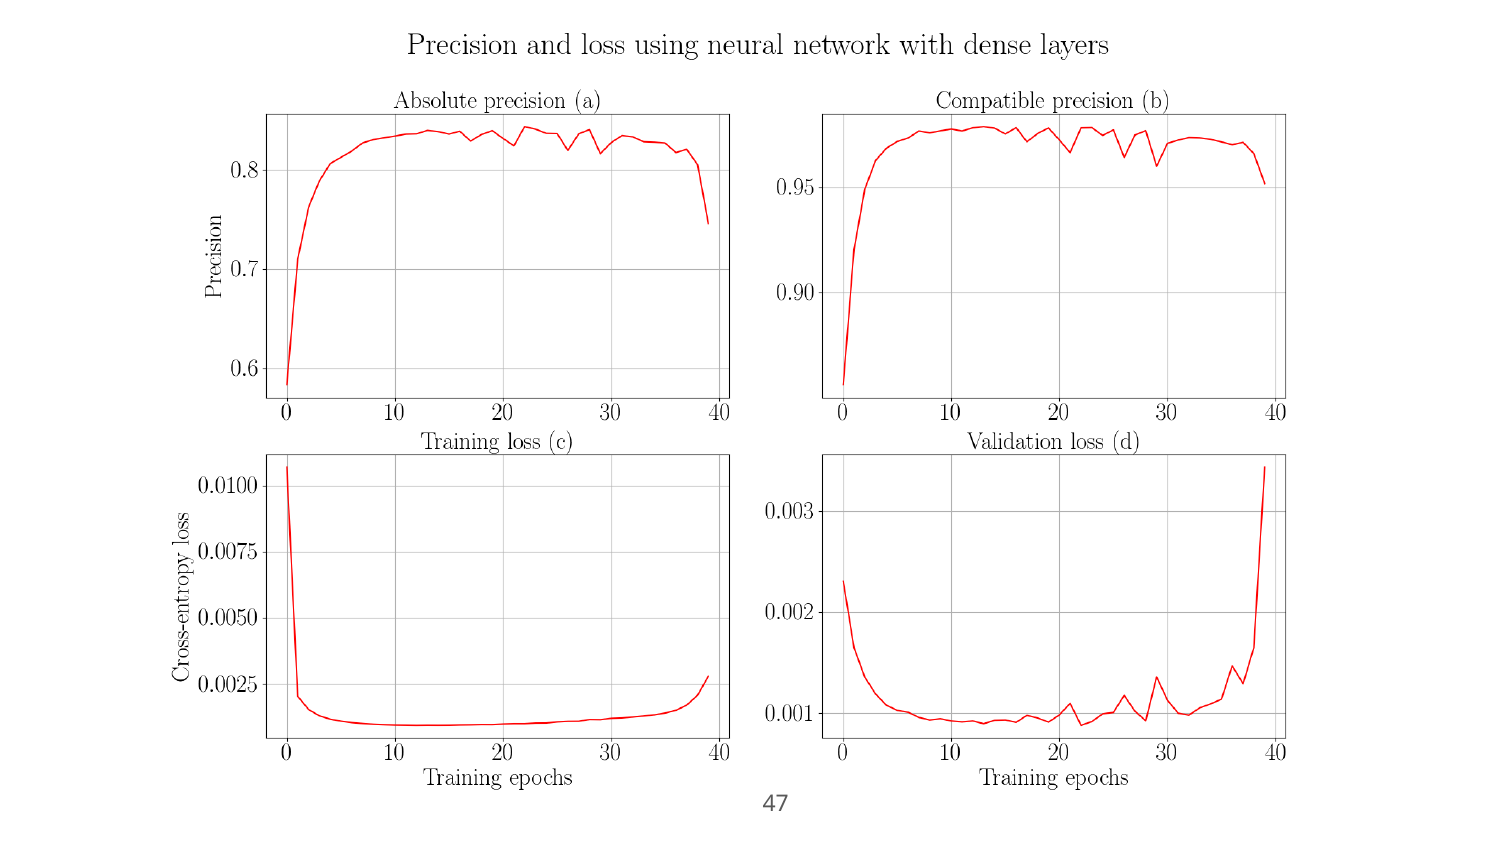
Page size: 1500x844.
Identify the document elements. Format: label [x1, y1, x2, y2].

picture [101, 16, 1418, 827]
